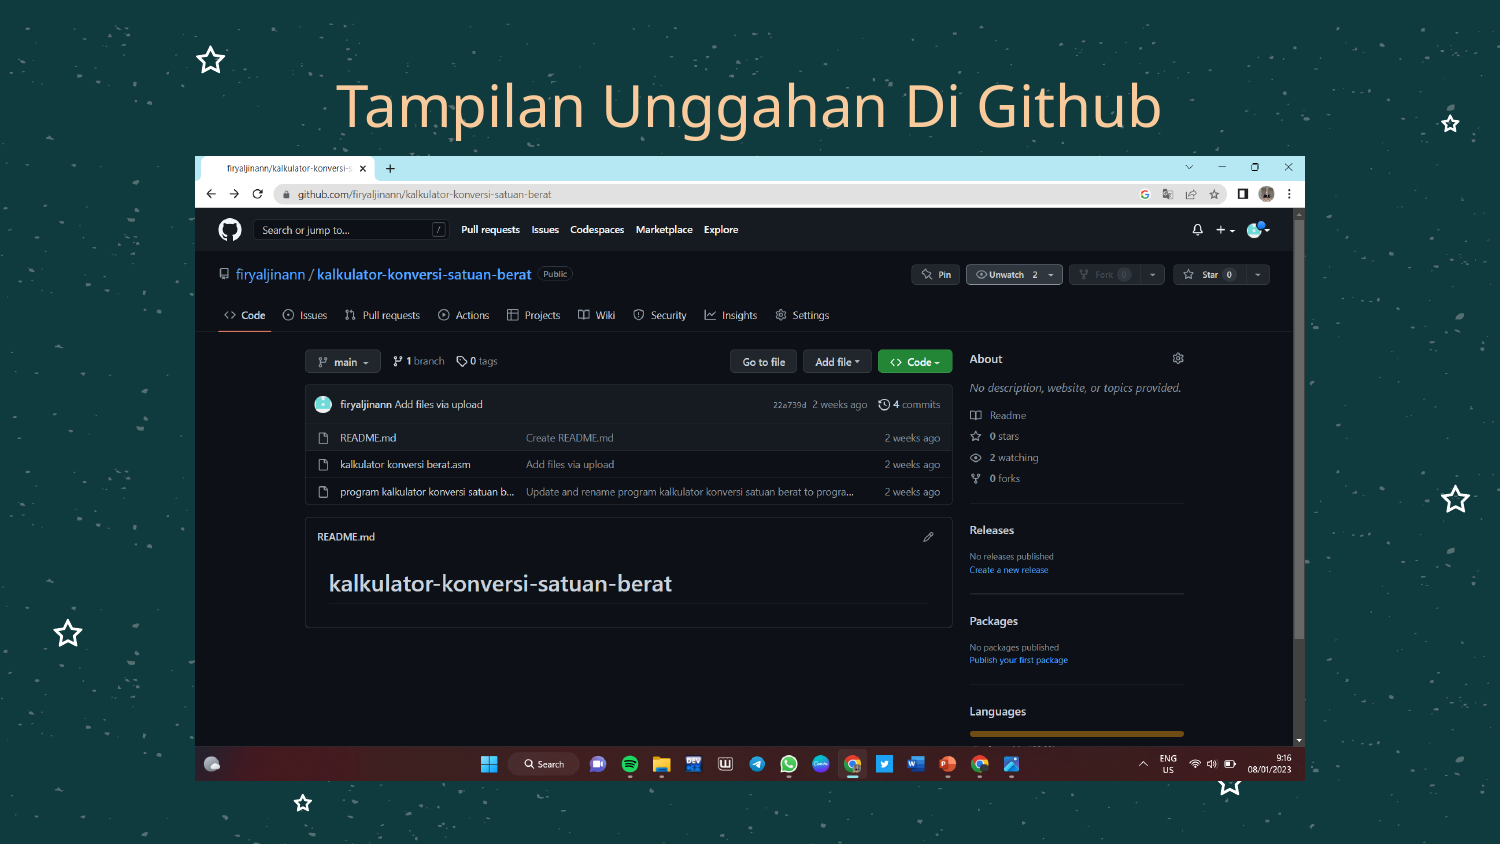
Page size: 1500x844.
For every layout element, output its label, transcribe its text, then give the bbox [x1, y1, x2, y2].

picture [0, 0, 1500, 844]
title Tampilan Unggahan Di Github [285, 69, 1215, 155]
